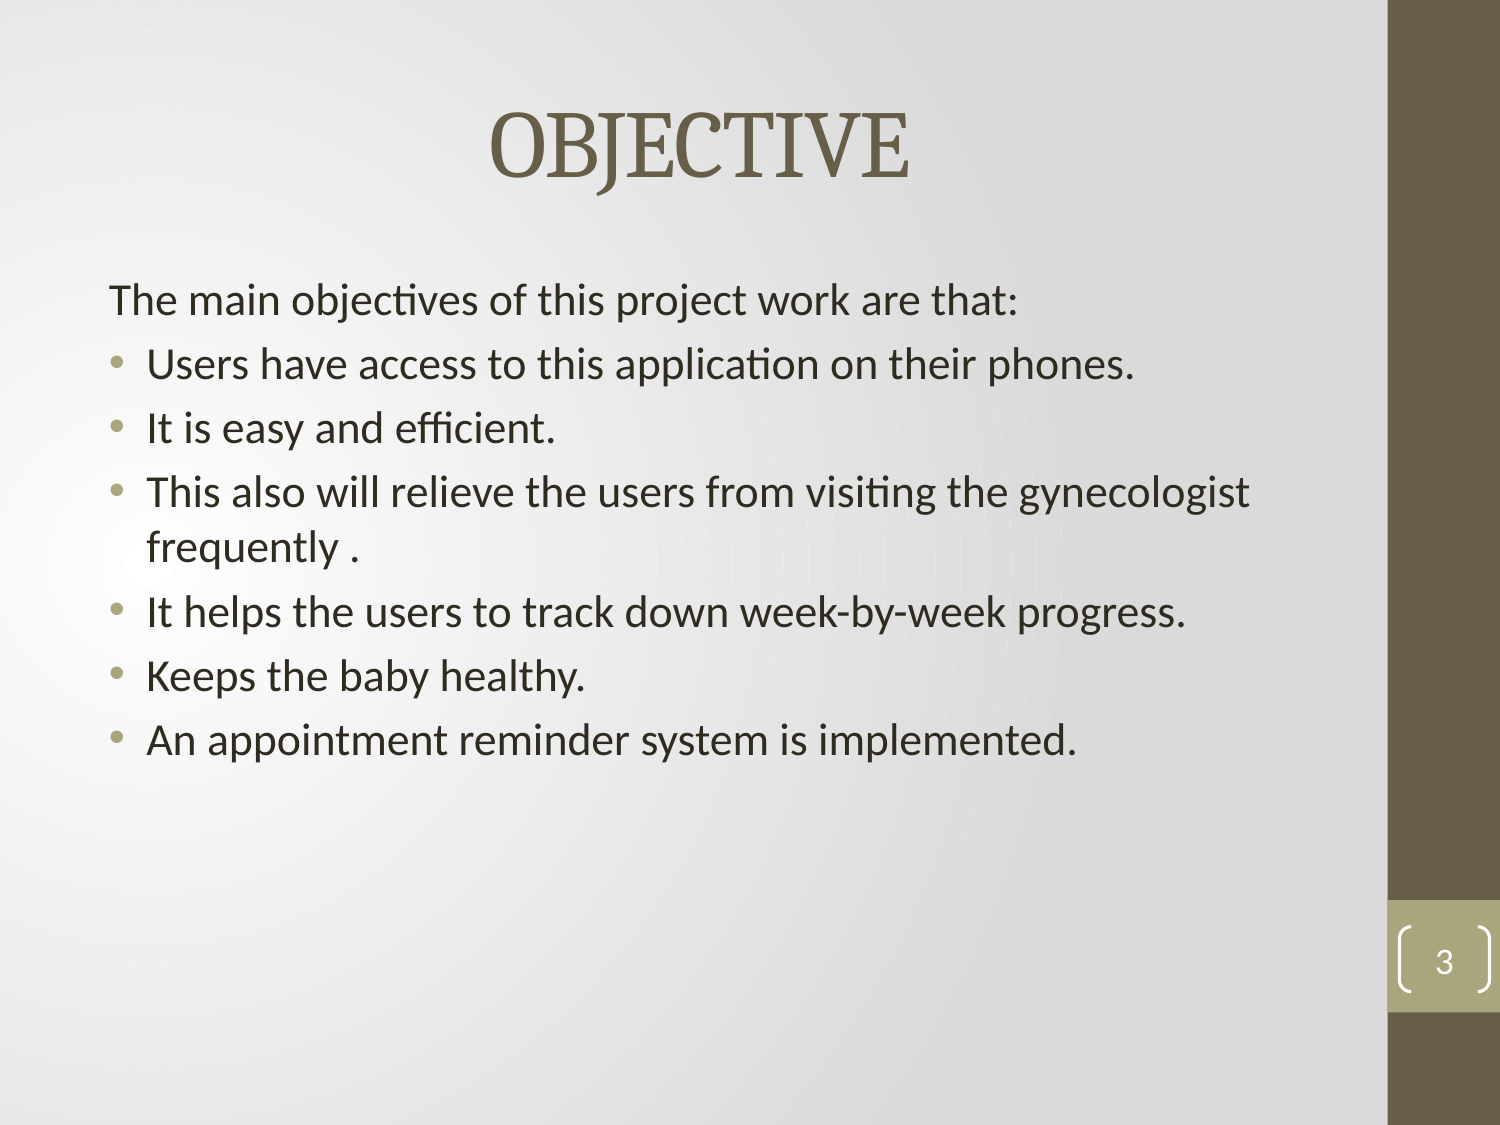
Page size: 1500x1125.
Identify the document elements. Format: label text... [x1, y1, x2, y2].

list The main objectives of this project work are that: Users have access to this application on their phones. It is easy and efficient. This also will relieve the users from visiting the gynecologist frequently . It helps the users to track down week-by-week progress. Keeps the baby healthy. An appointment reminder system is implemented. [75, 262, 1325, 1050]
title OBJECTIVE [75, 45, 1325, 233]
slide_number 3 [1397, 925, 1492, 994]
